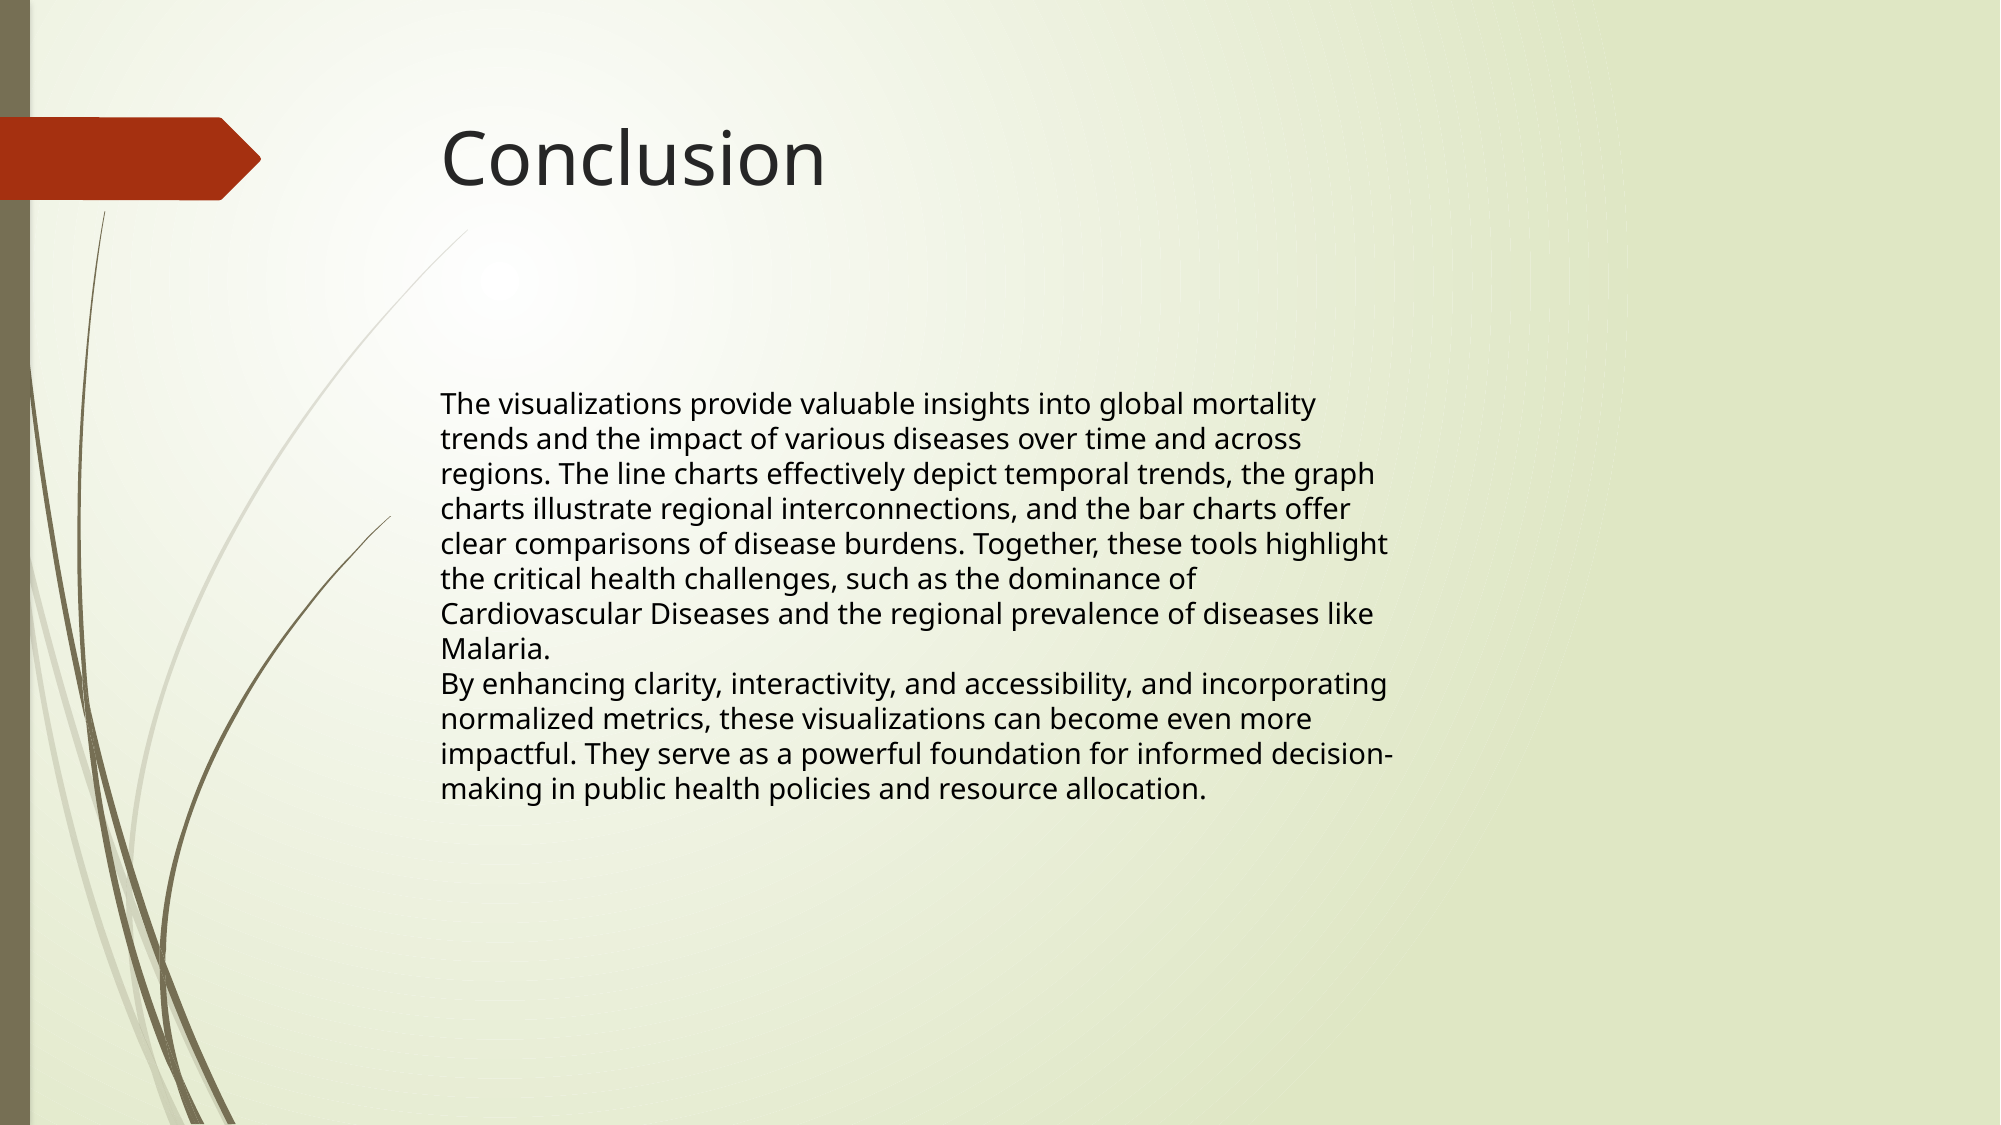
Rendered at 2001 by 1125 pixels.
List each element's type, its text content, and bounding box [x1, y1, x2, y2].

list The visualizations provide valuable insights into global mortality trends and the impact of various diseases over time and across regions. The line charts effectively depict temporal trends, the graph charts illustrate regional interconnections, and the bar charts offer clear comparisons of disease burdens. Together, these tools highlight the critical health challenges, such as the dominance of Cardiovascular Diseases and the regional prevalence of diseases like Malaria. By enhancing clarity, interactivity, and accessibility, and incorporating normalized metrics, these visualizations can become even more impactful. They serve as a powerful foundation for informed decision-making in public health policies and resource allocation. [425, 286, 1422, 940]
title Conclusion [425, 102, 1888, 313]
